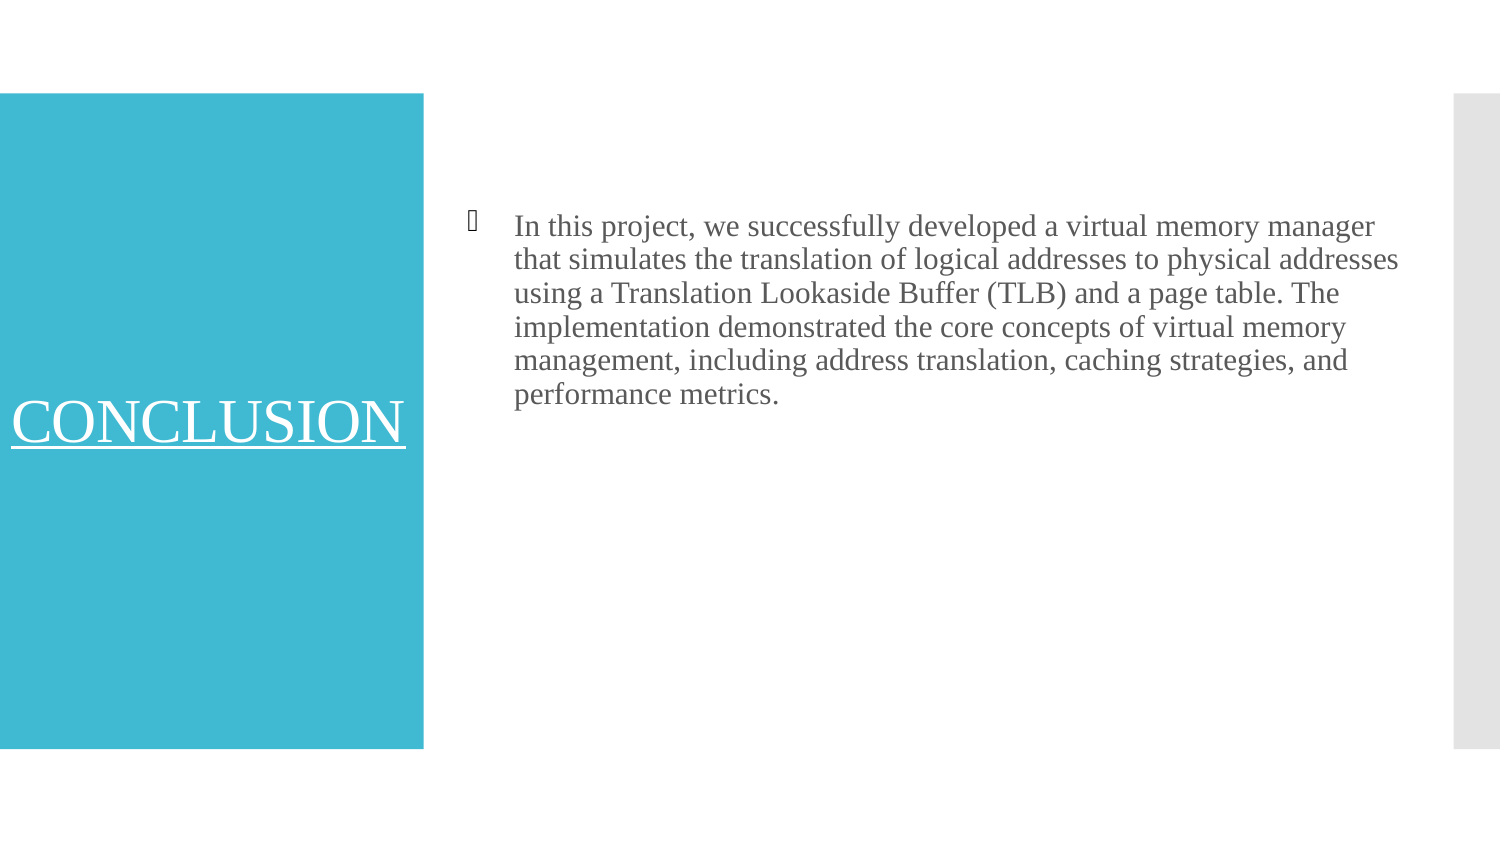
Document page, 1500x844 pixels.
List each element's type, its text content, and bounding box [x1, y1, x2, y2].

list In this project, we successfully developed a virtual memory manager that simulates the translation of logical addresses to physical addresses using a Translation Lookaside Buffer (TLB) and a page table. The implementation demonstrated the core concepts of virtual memory management, including address translation, caching strategies, and performance metrics. [455, 48, 1427, 785]
title CONCLUSION [0, 340, 455, 504]
